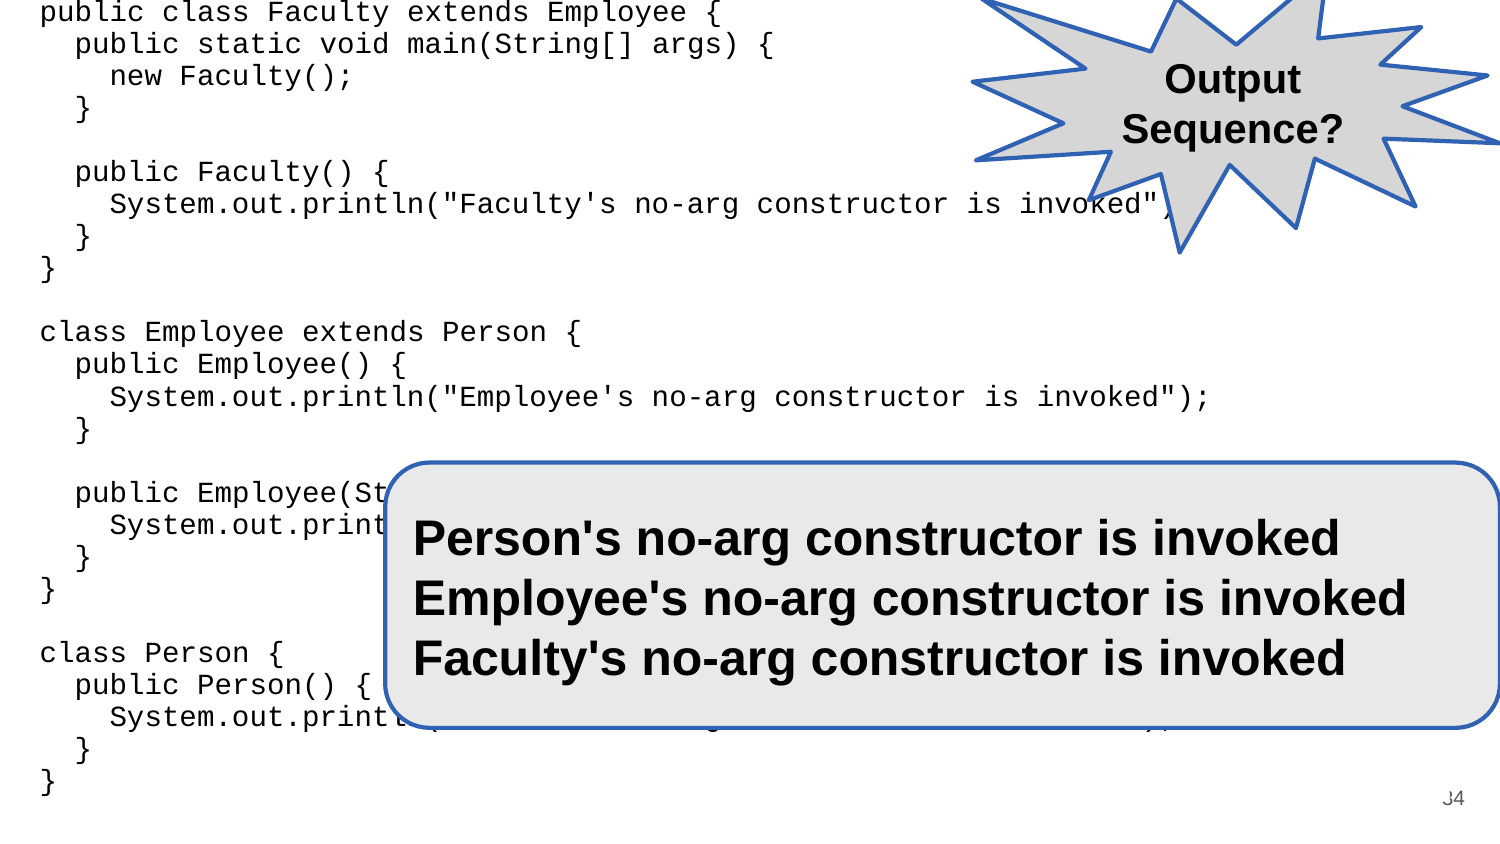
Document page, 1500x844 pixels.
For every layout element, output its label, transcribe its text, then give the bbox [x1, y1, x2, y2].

slide_number 34 [1389, 764, 1480, 830]
text_box Output Sequence? [970, 0, 1500, 255]
text_box Person's no-arg constructor is invoked Employee's no-arg constructor is invoked Faculty's no-arg constructor is invoked [383, 460, 1500, 730]
text_box public class Faculty extends Employee { public static void main(String[] args) { new Faculty(); } public Faculty() { System.out.println("Faculty's no-arg constructor is invoked"); } } class Employee extends Person { public Employee() { System.out.println("Employee's no-arg constructor is invoked"); } public Employee(String s) { System.out.println(s); } } class Person { public Person() { System.out.println("Person's no-arg constructor is invoked"); } } [24, 0, 1450, 802]
